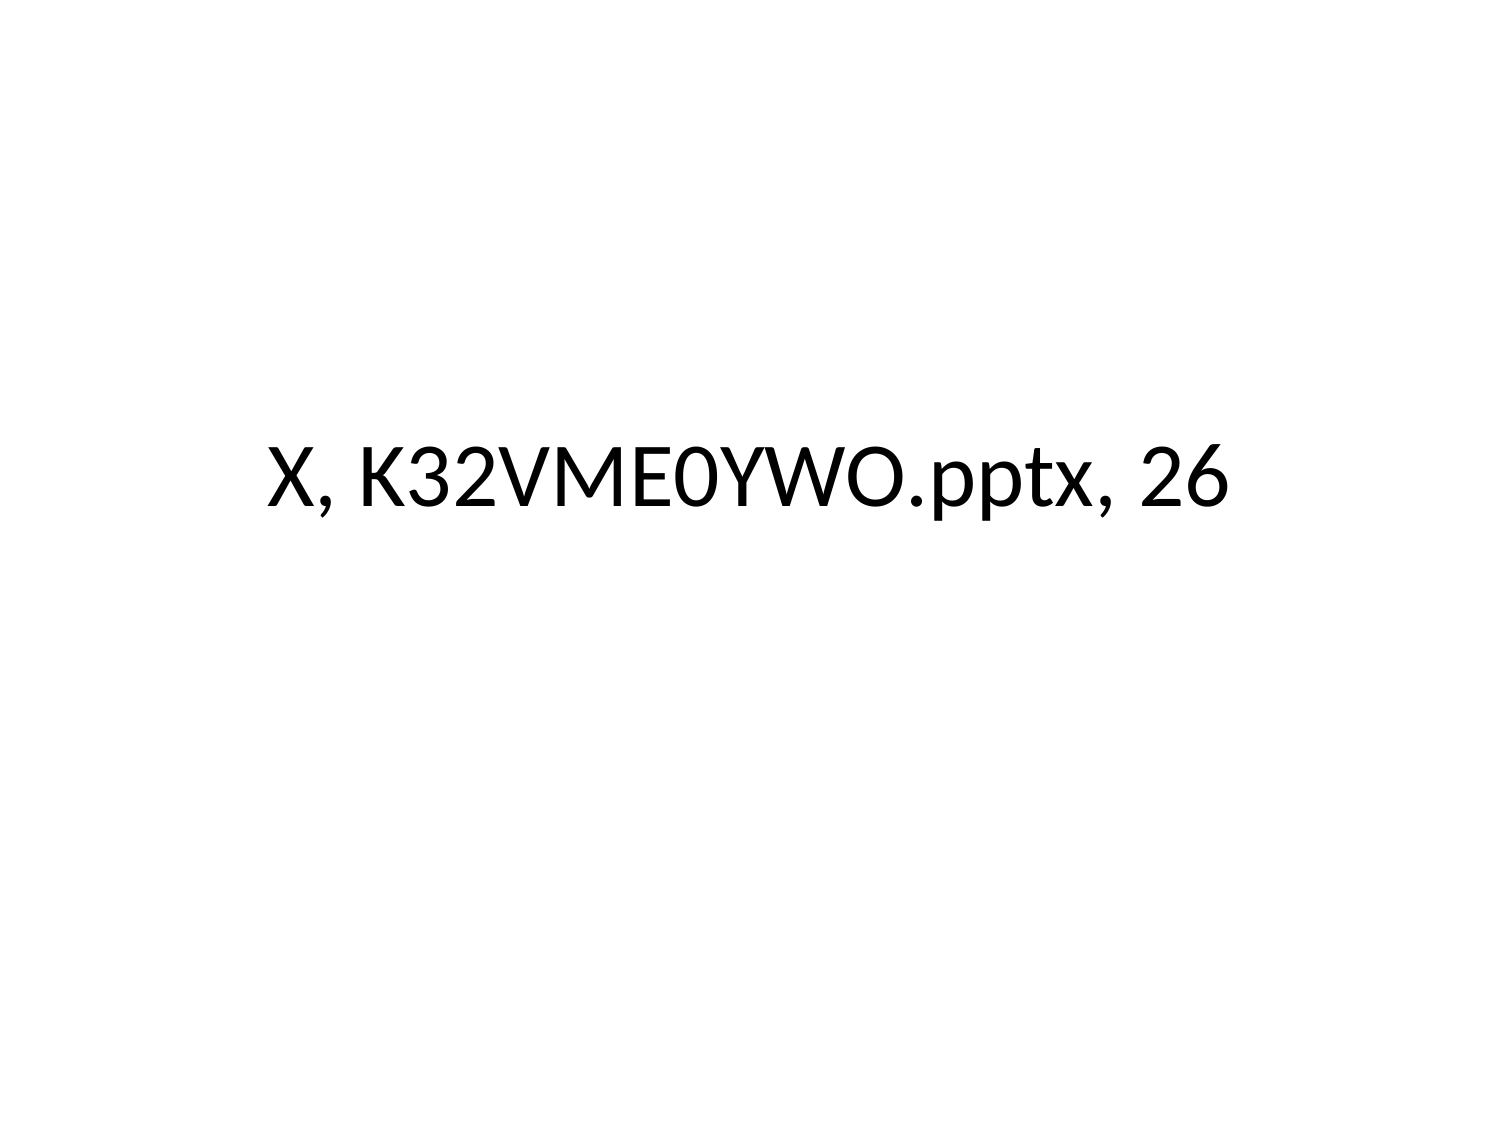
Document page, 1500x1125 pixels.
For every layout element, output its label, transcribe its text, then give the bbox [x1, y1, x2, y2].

title X, K32VME0YWO.pptx, 26 [112, 349, 1388, 591]
